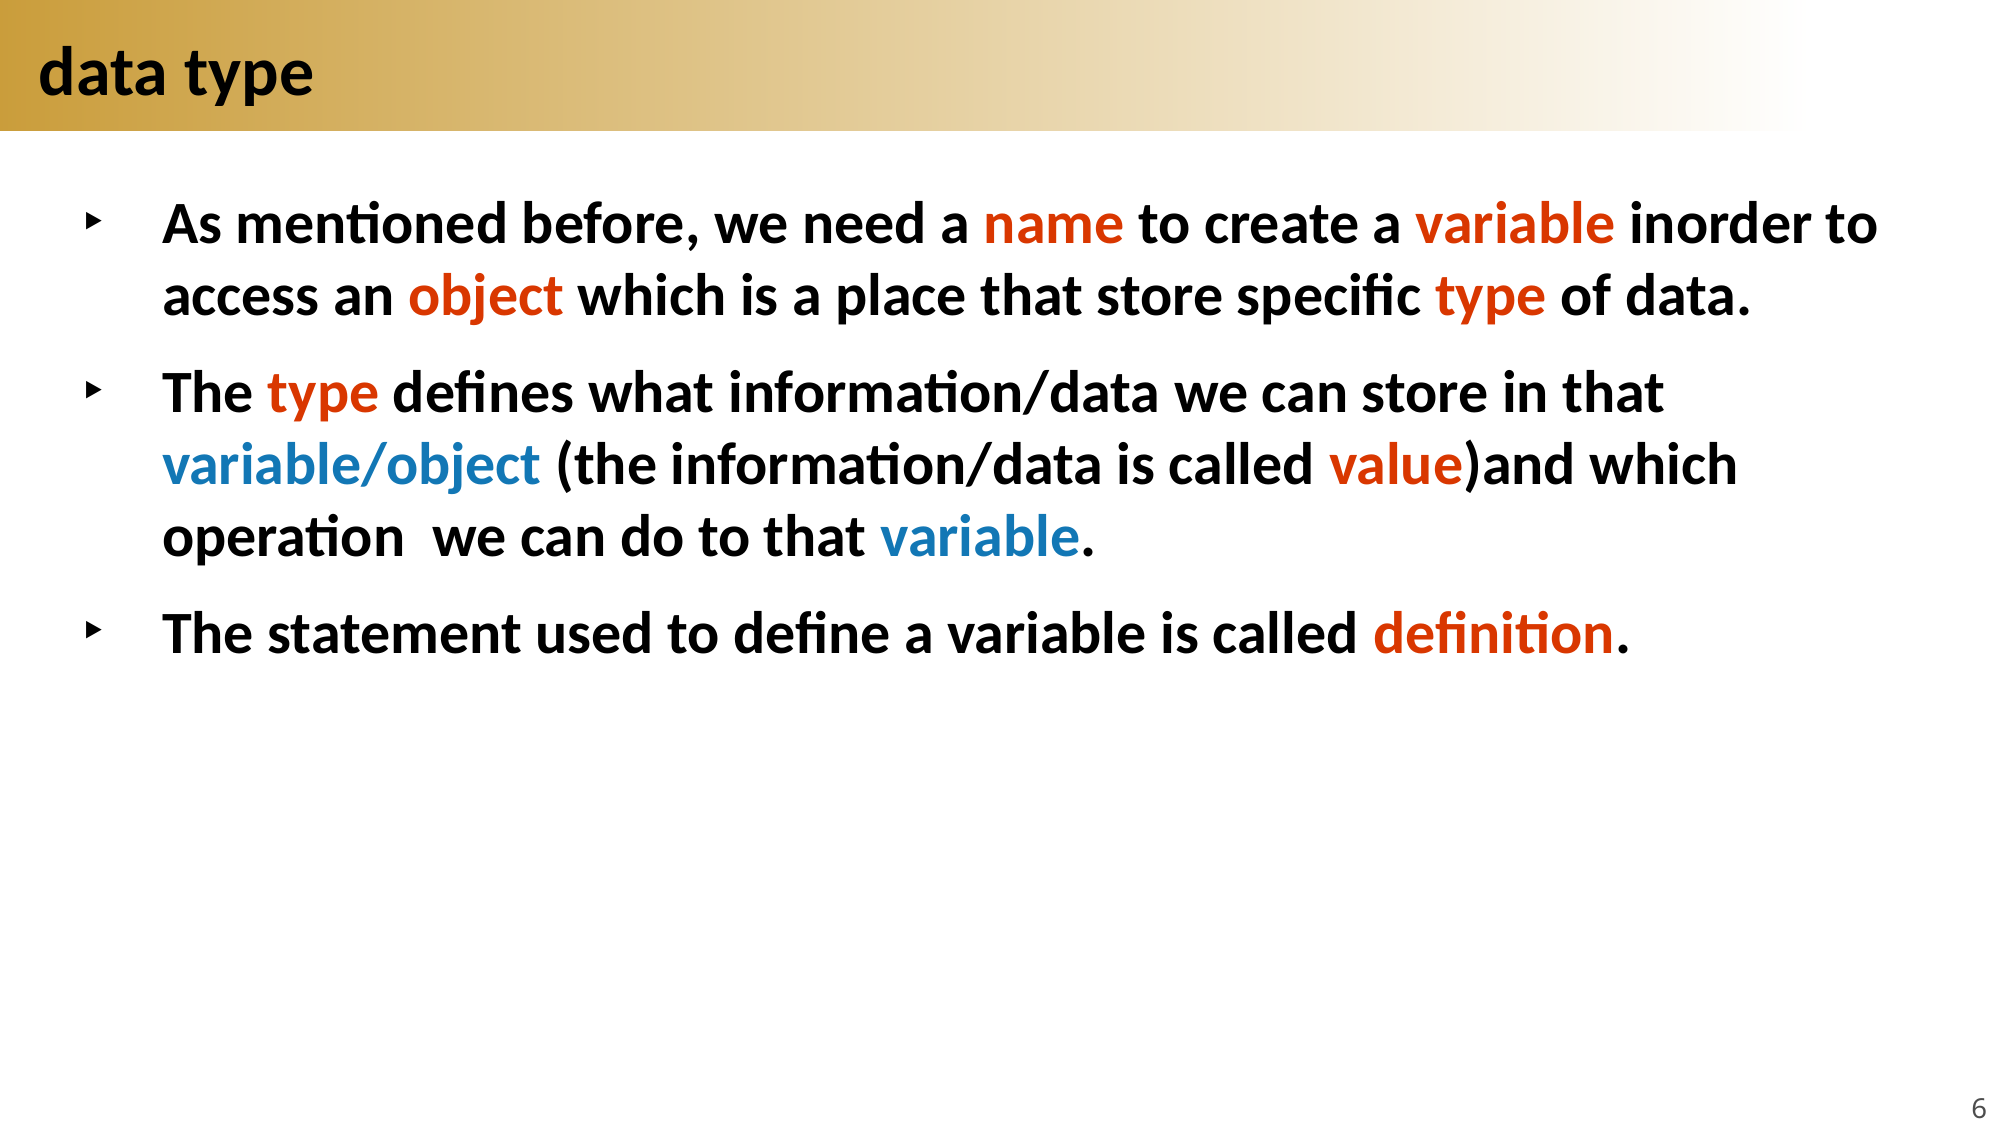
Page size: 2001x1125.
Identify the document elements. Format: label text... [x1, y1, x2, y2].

slide_number 6 [1955, 1085, 2000, 1125]
list As mentioned before, we need a name to create a variable inorder to access an object which is a place that store specific type of data. The type defines what information/data we can store in that variable/object (the information/data is called value)and which operation we can do to that variable. The statement used to define a variable is called definition. [39, 183, 1914, 1048]
title data type [39, 15, 1961, 119]
